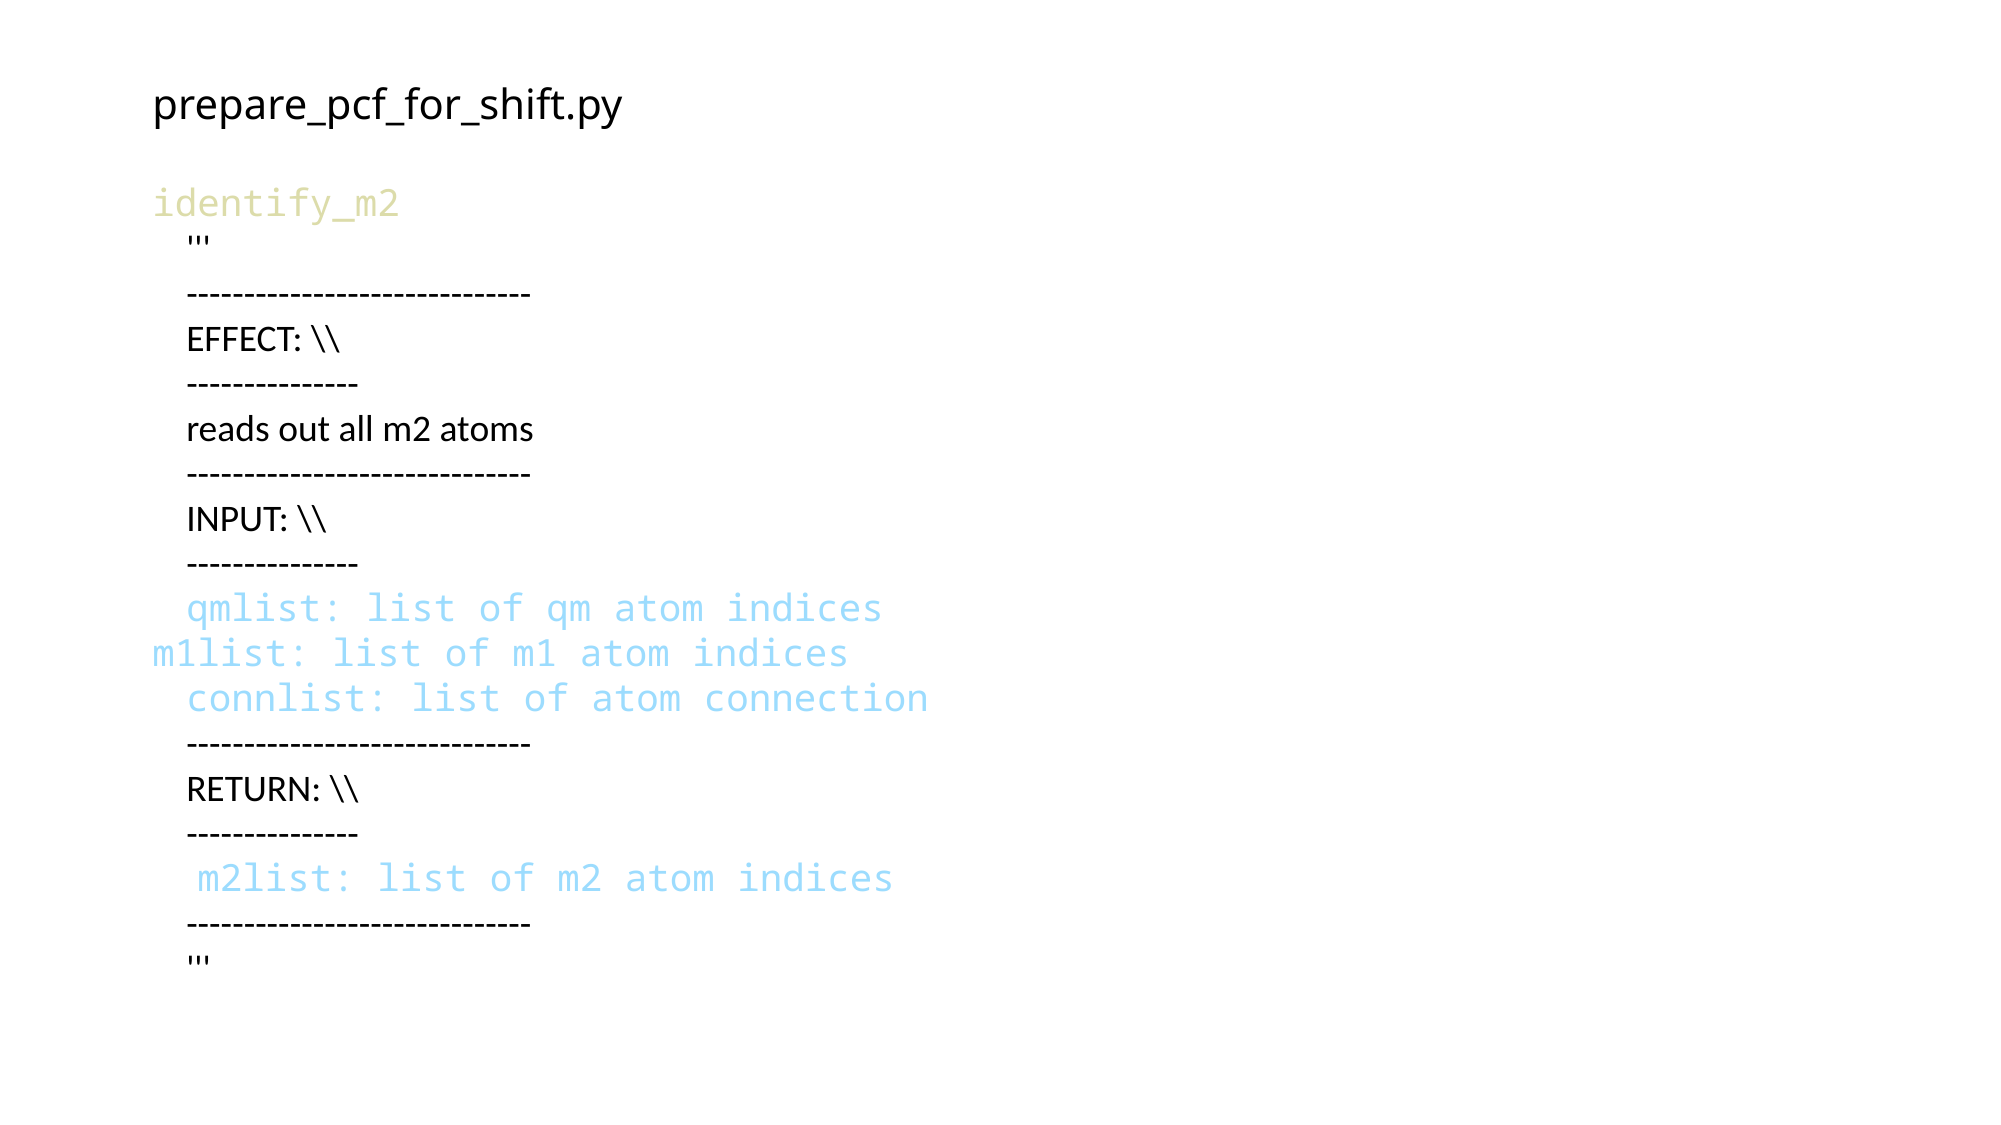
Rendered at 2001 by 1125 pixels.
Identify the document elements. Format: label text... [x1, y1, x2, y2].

text_box identify_m2 ''' ------------------------------ EFFECT: \\ --------------- reads out all m2 atoms ------------------------------ INPUT: \\ --------------- qmlist: list of qm atom indices m1list: list of m1 atom indices connlist: list of atom connection ------------------------------ RETURN: \\ --------------- m2list: list of m2 atom indices ------------------------------ ''' [137, 171, 1138, 997]
title prepare_pcf_for_shift.py [137, 59, 1863, 152]
